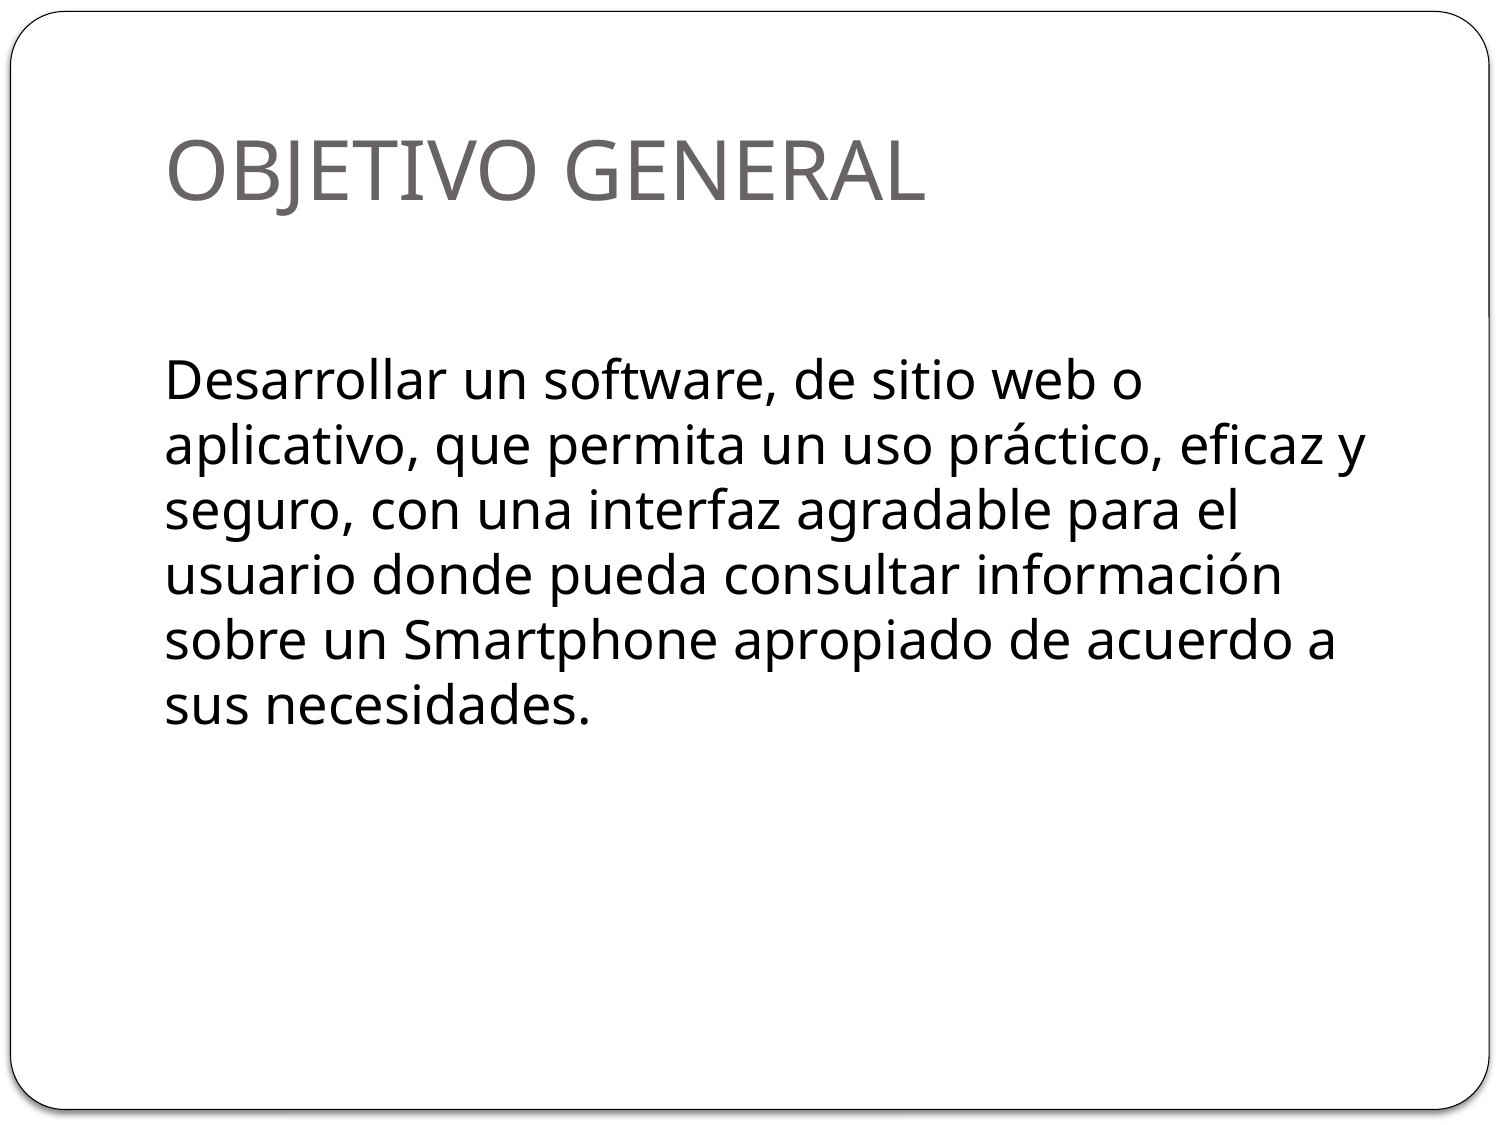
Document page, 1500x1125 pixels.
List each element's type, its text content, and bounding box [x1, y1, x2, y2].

title OBJETIVO GENERAL [150, 45, 1425, 233]
list Desarrollar un software, de sitio web o aplicativo, que permita un uso práctico, eficaz y seguro, con una interfaz agradable para el usuario donde pueda consultar información sobre un Smartphone apropiado de acuerdo a sus necesidades. [150, 338, 1425, 988]
